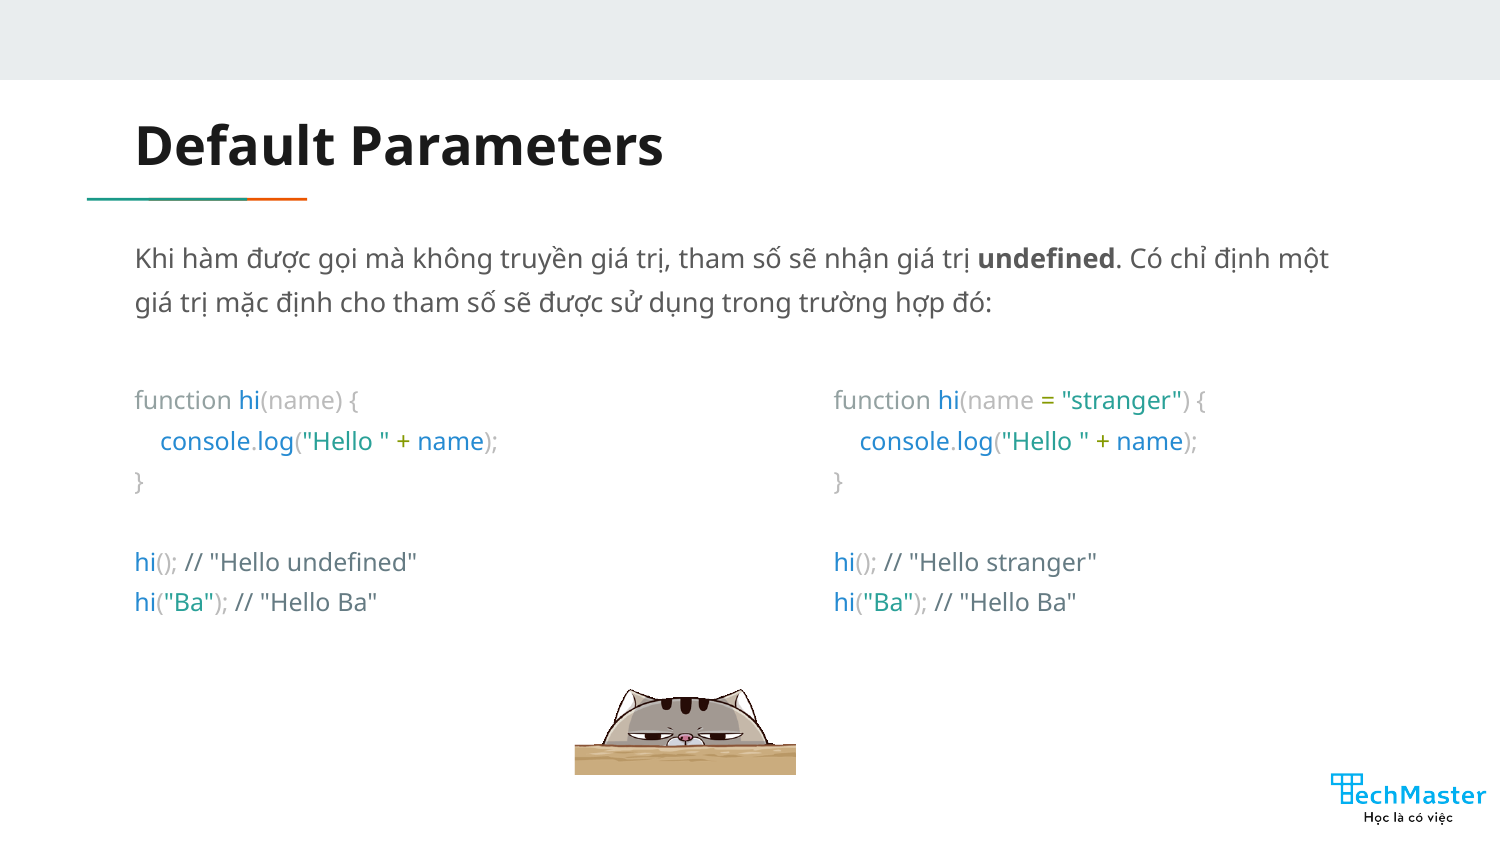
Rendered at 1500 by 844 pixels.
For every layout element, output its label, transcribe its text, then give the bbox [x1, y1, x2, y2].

picture [1329, 754, 1488, 844]
text_box function hi(name) { console.log("Hello " + name); } hi(); // "Hello undefined" hi("Ba"); // "Hello Ba" [119, 359, 687, 804]
title Default Parameters [119, 95, 1381, 184]
text_box function hi(name = "stranger") { console.log("Hello " + name); } hi(); // "Hello stranger" hi("Ba"); // "Hello Ba" [818, 359, 1381, 804]
picture [557, 578, 813, 786]
list Khi hàm được gọi mà không truyền giá trị, tham số sẽ nhận giá trị undefined. Có chỉ định một giá trị mặc định cho tham số sẽ được sử dụng trong trường hợp đó: [119, 215, 1381, 804]
